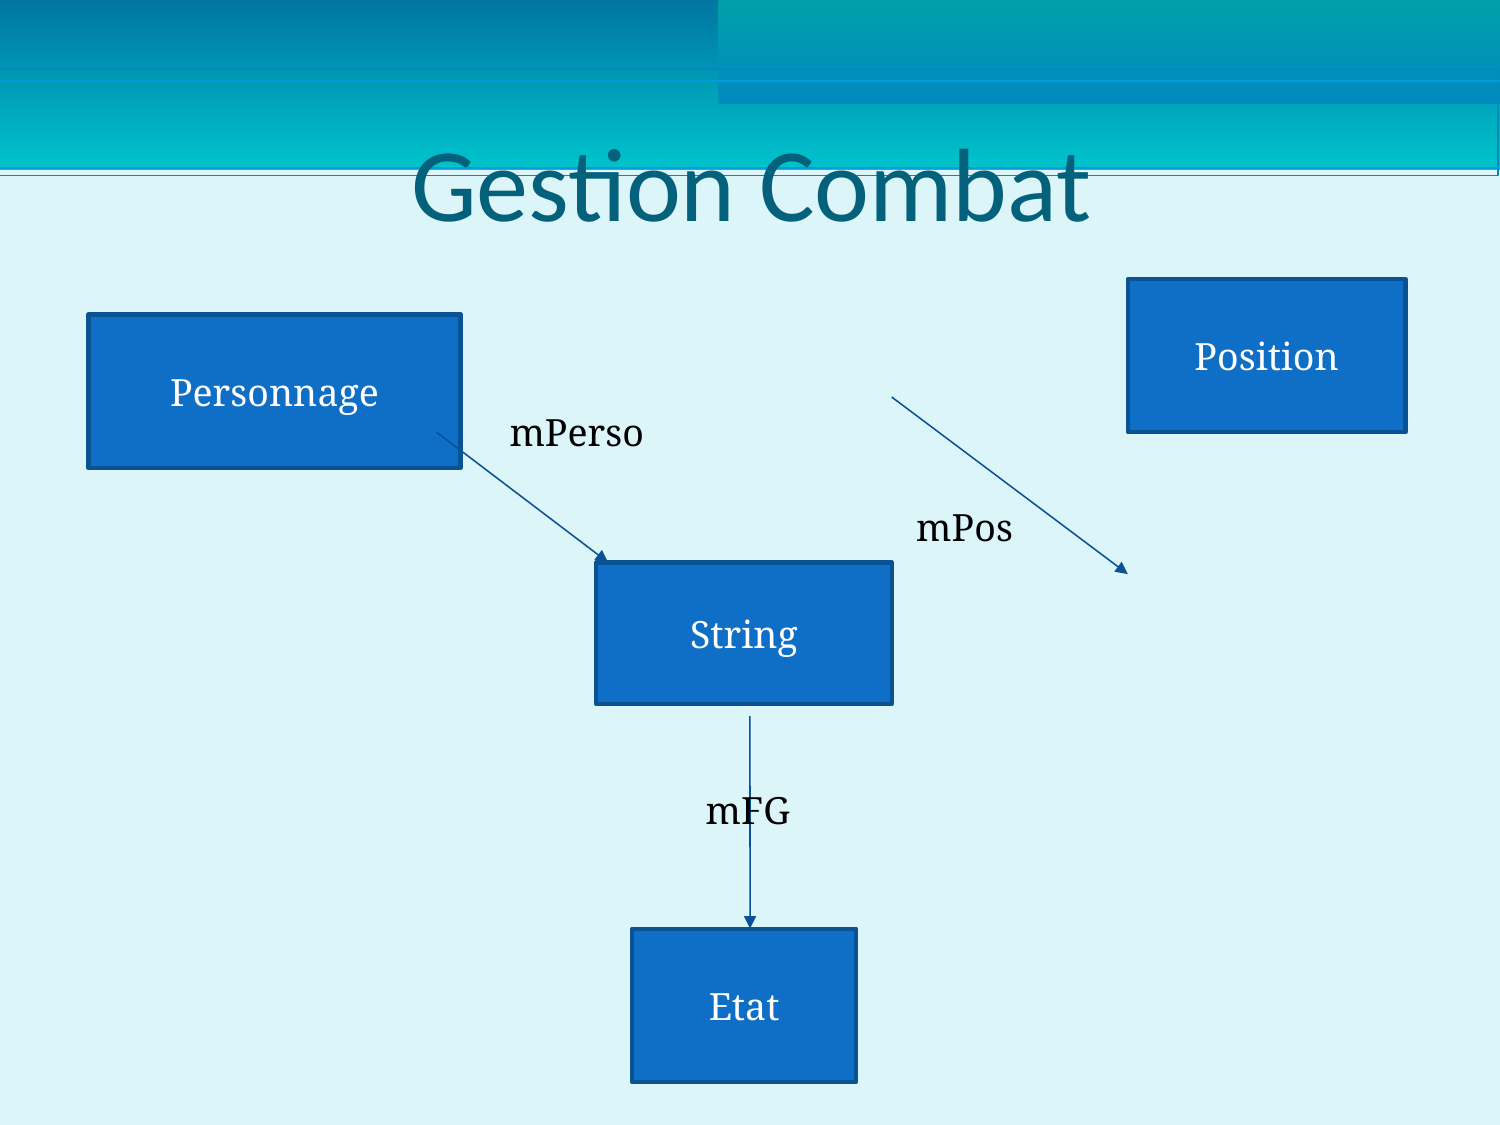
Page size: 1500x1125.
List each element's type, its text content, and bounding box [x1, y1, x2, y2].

text_box Etat [631, 928, 857, 1083]
text_box mFG [690, 779, 827, 885]
text_box [743, 885, 757, 929]
text_box mPos [901, 496, 1091, 557]
text_box String [596, 562, 892, 705]
text_box Gestion Combat [76, 54, 1427, 242]
text_box Personnage [88, 314, 461, 468]
text_box mPerso [494, 401, 696, 462]
text_box [1091, 546, 1128, 575]
text_box [436, 432, 609, 563]
text_box Position [1128, 278, 1406, 433]
